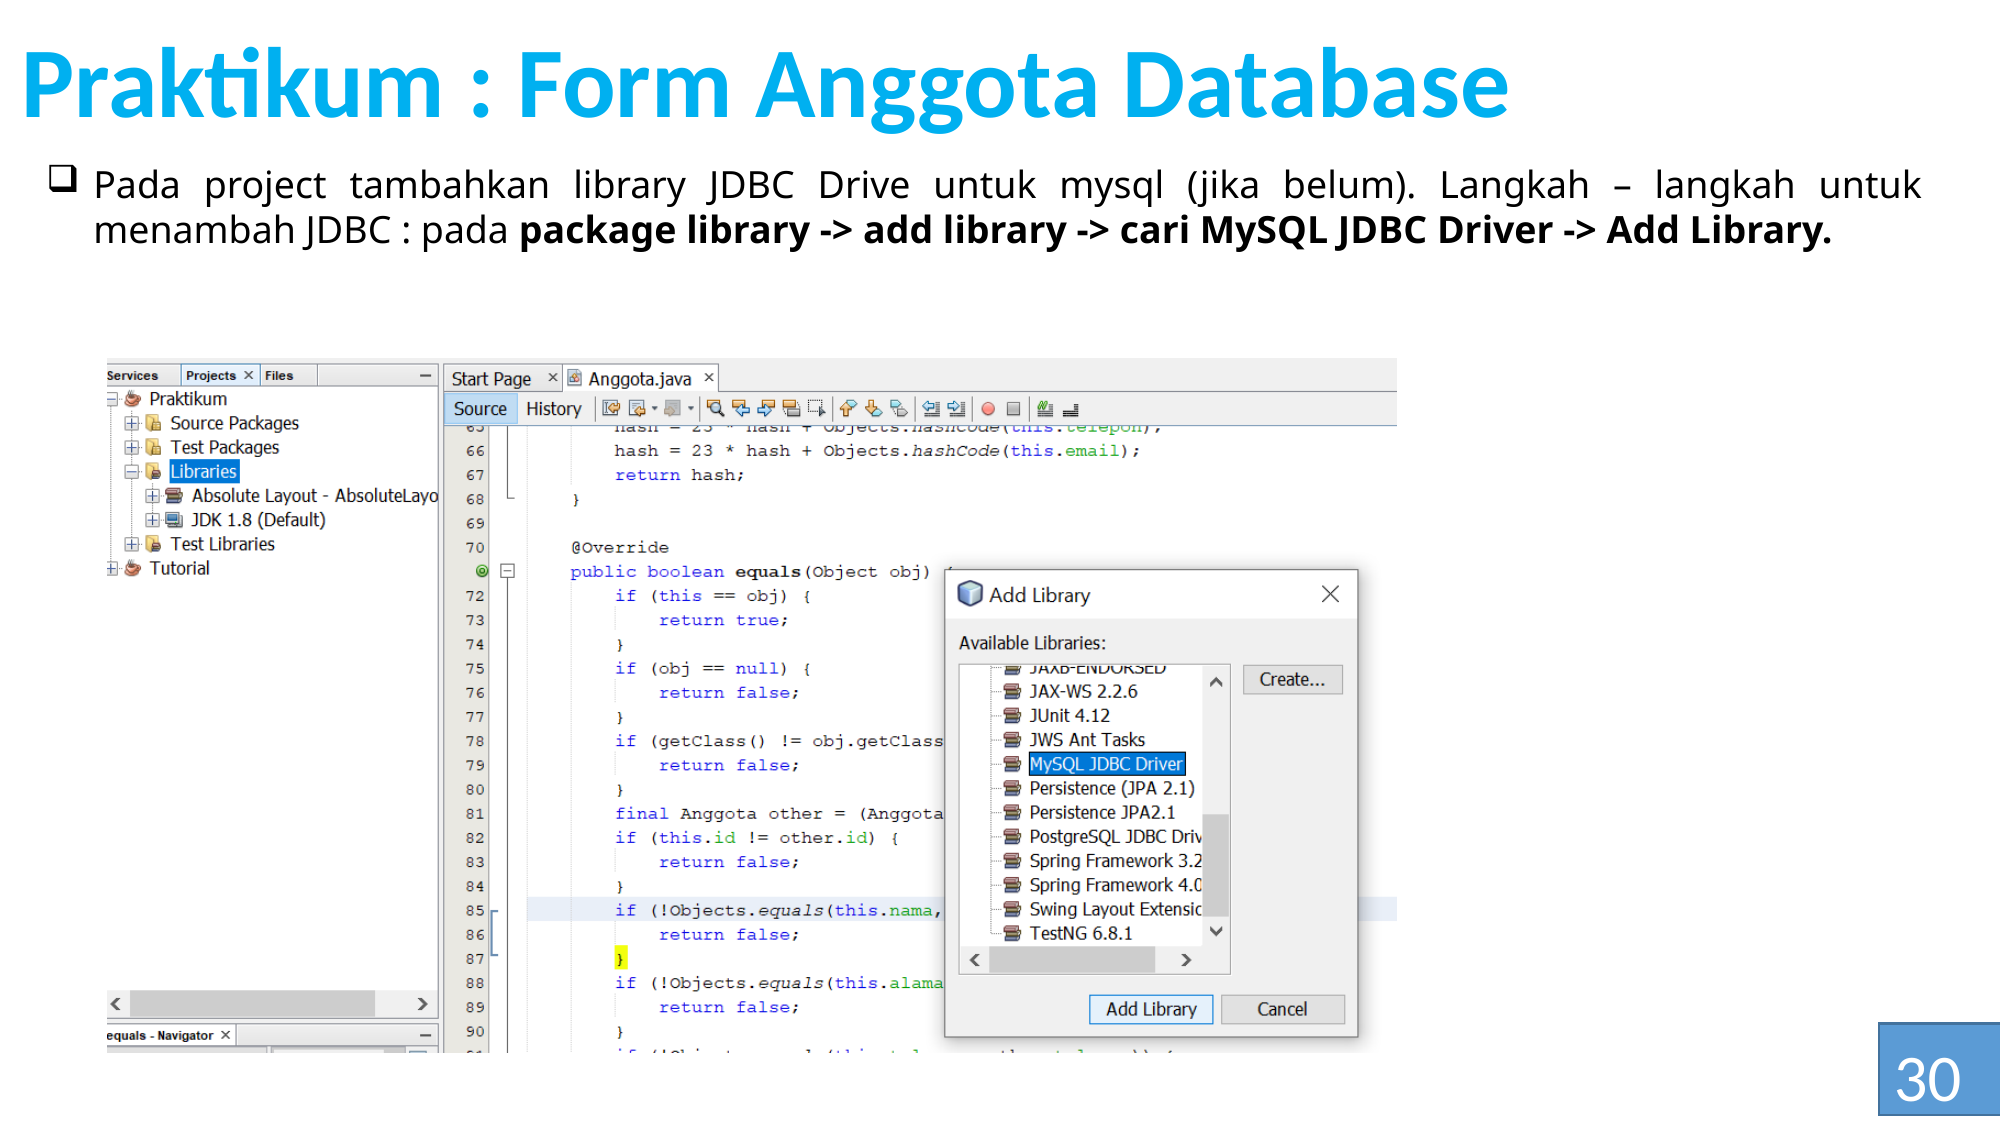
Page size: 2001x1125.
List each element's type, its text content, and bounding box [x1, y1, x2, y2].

picture [106, 358, 1397, 1053]
text_box 30 [1878, 1027, 2000, 1122]
text_box [1878, 1022, 2000, 1027]
text_box Pada project tambahkan library JDBC Drive untuk mysql (jika belum). Langkah – langkah untuk menambah JDBC : pada package library -> add library -> cari MySQL JDBC Driver -> Add Library. [31, 146, 1939, 269]
text_box Praktikum : Form Anggota Database [6, 10, 1939, 146]
